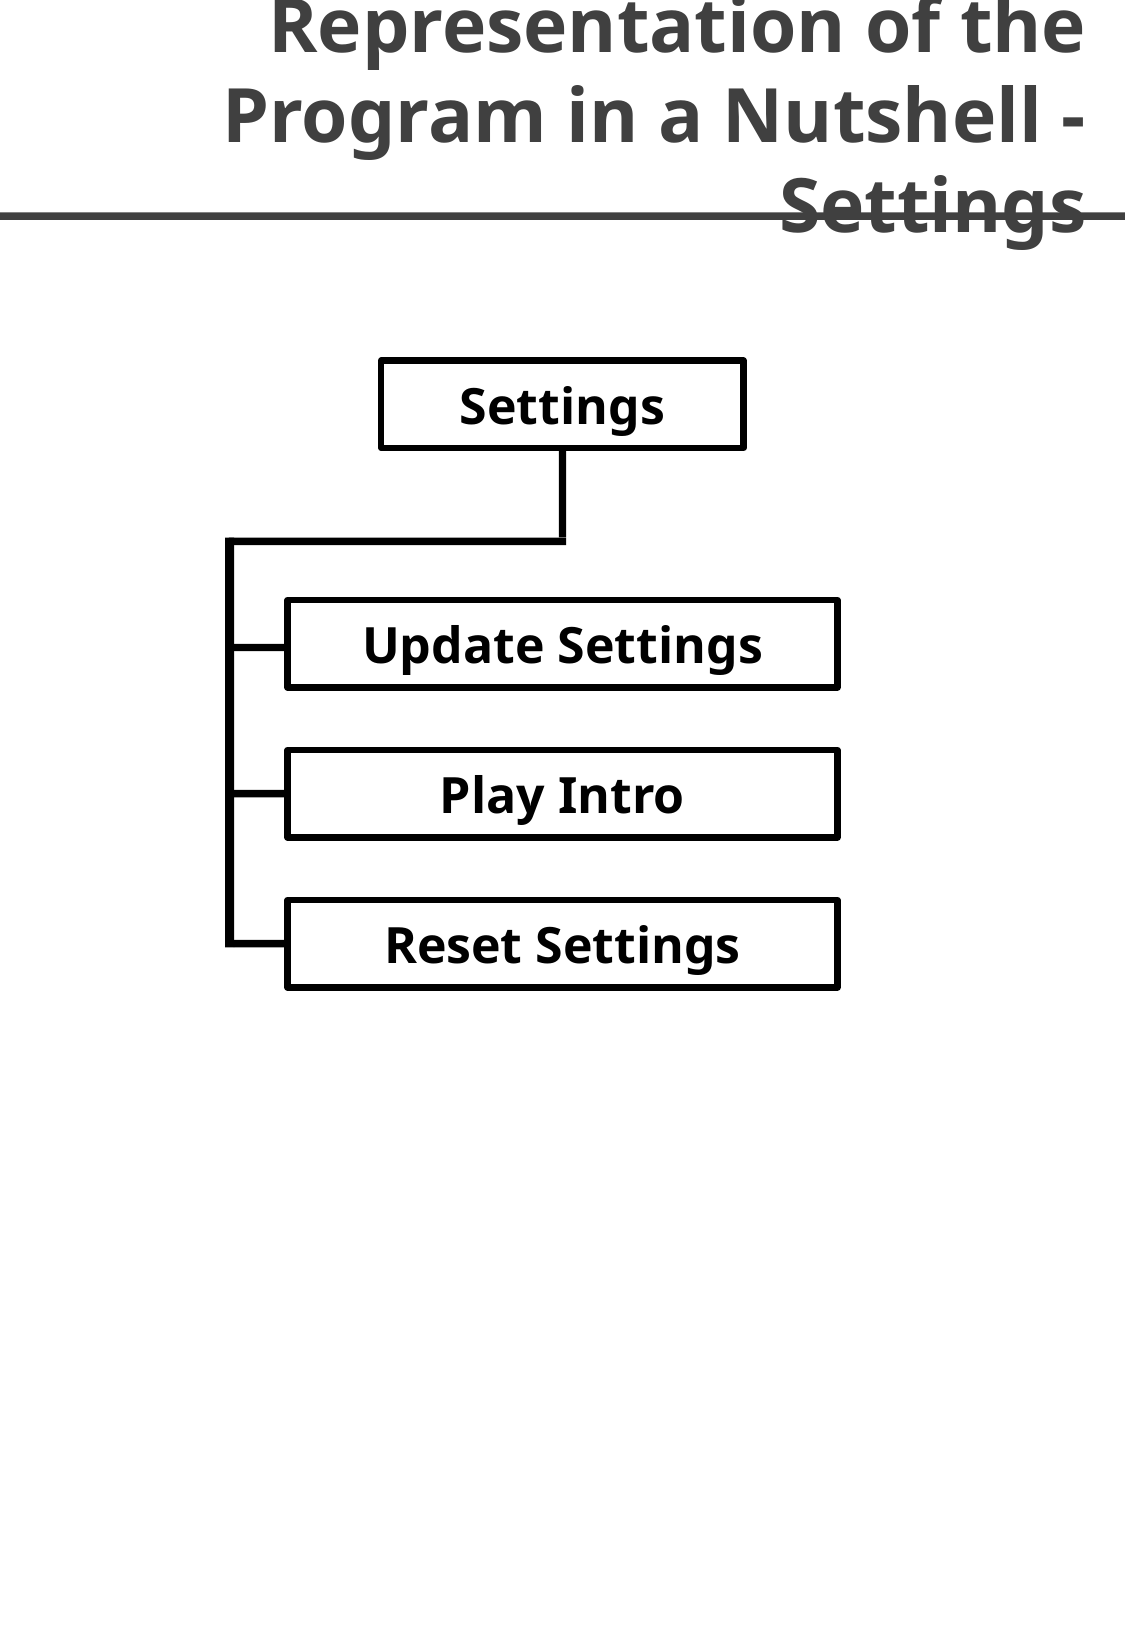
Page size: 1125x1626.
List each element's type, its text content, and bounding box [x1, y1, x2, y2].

text_box [0, 210, 1125, 222]
text_box Reset Settings [285, 898, 839, 989]
text_box Update Settings [285, 598, 839, 689]
text_box [232, 642, 290, 653]
text_box [232, 938, 289, 950]
text_box Play Intro [285, 748, 839, 839]
text_box Settings [379, 358, 746, 450]
text_box [0, 0, 1125, 202]
text_box [232, 788, 290, 800]
text_box [557, 446, 568, 536]
text_box [227, 536, 568, 547]
text_box Representation of the Program in a Nutshell - Settings [199, 23, 1104, 202]
text_box [223, 535, 236, 950]
